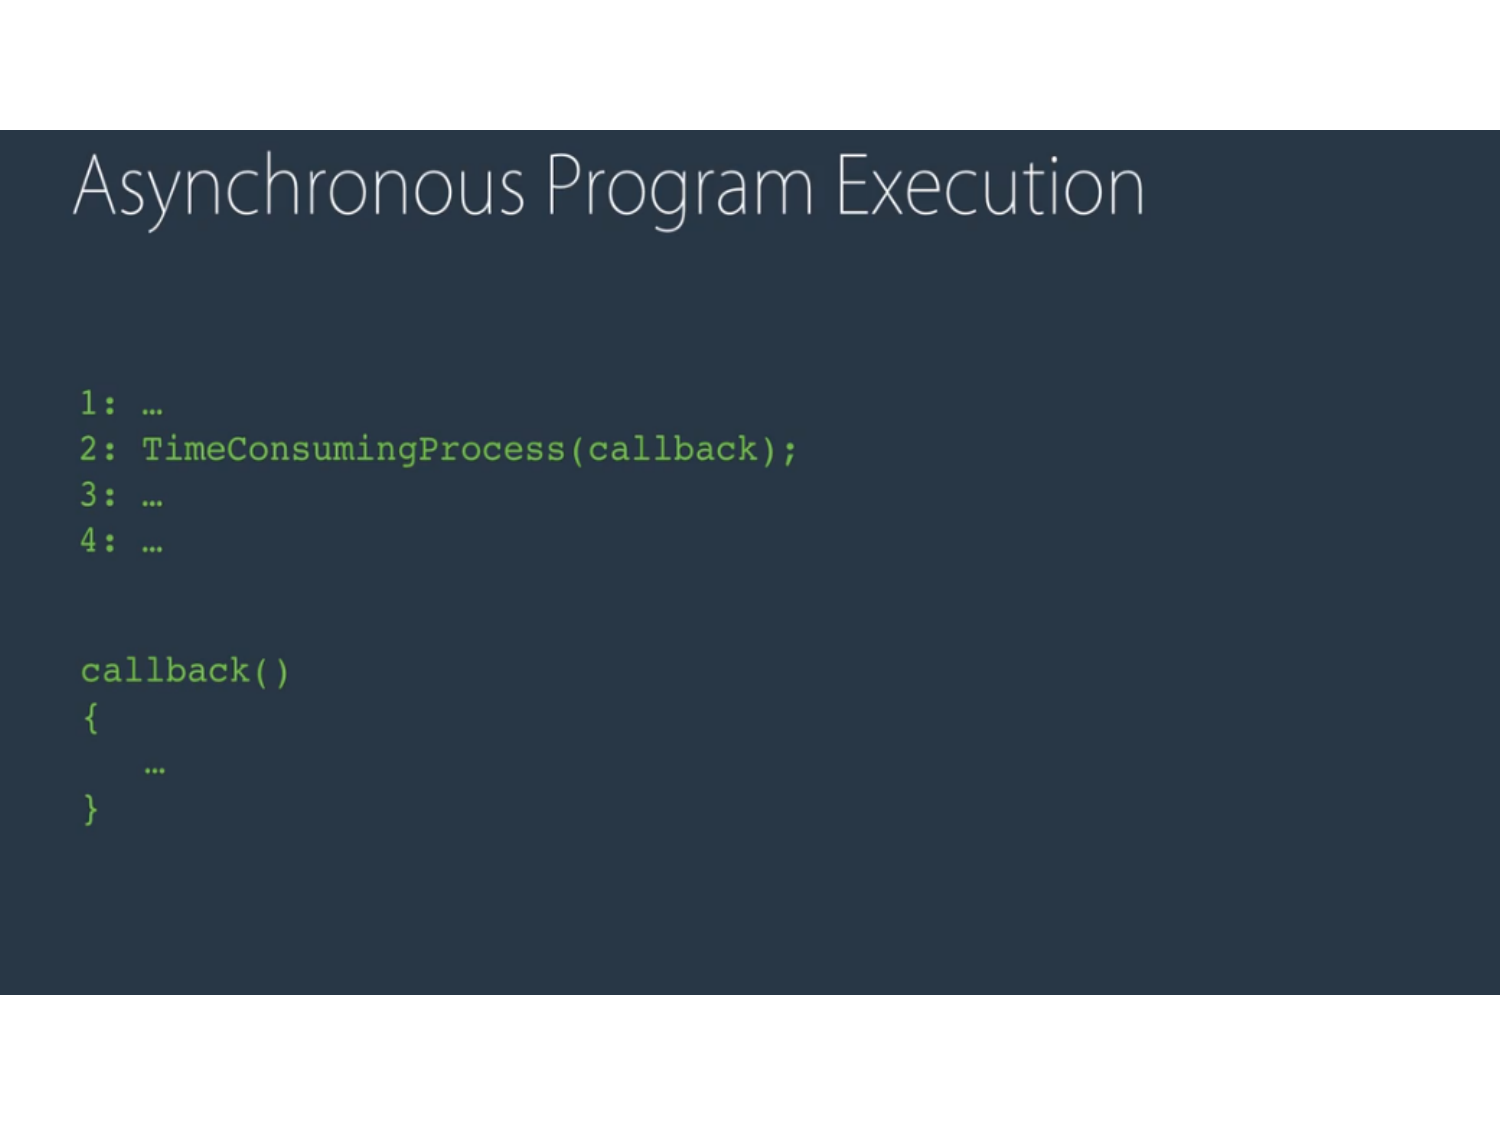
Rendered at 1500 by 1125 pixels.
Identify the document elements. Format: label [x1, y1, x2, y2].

picture [0, 130, 1500, 995]
